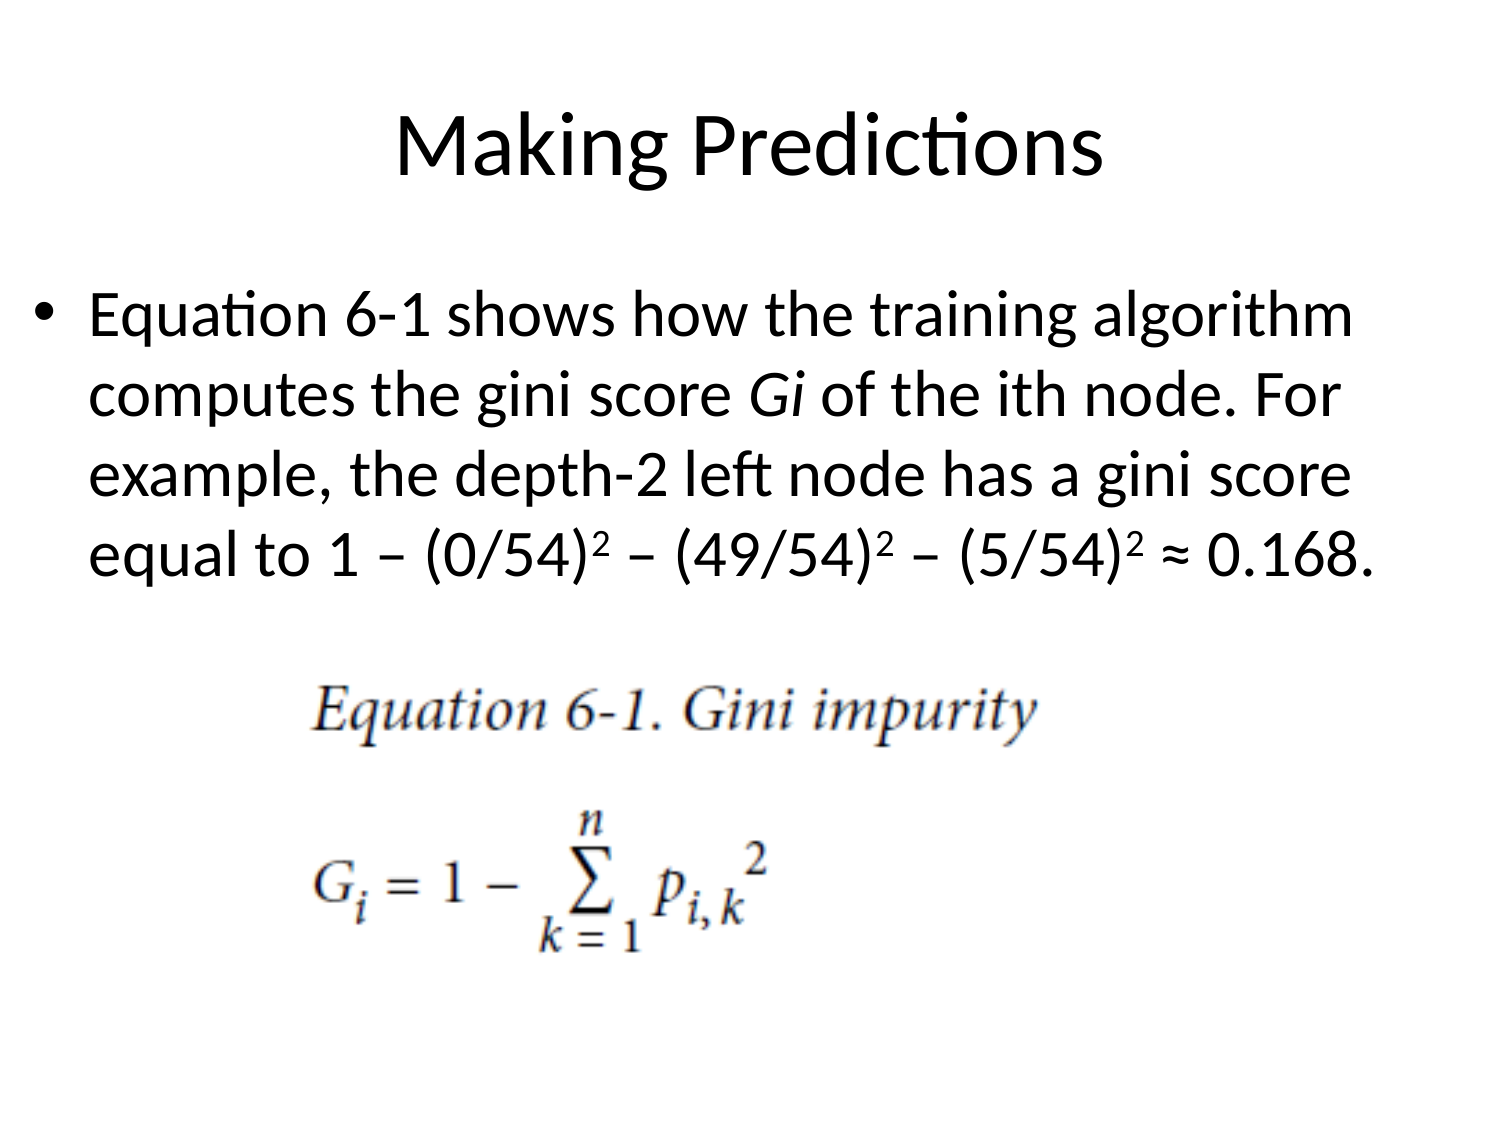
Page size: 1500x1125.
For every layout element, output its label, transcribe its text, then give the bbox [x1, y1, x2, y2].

picture [271, 645, 1093, 1000]
list Equation 6-1 shows how the training algorithm computes the gini score Gi of the ith node. For example, the depth-2 left node has a gini score equal to 1 – (0/54)2 – (49/54)2 – (5/54)2 ≈ 0.168. [17, 262, 1500, 1106]
title Making Predictions [75, 45, 1425, 233]
